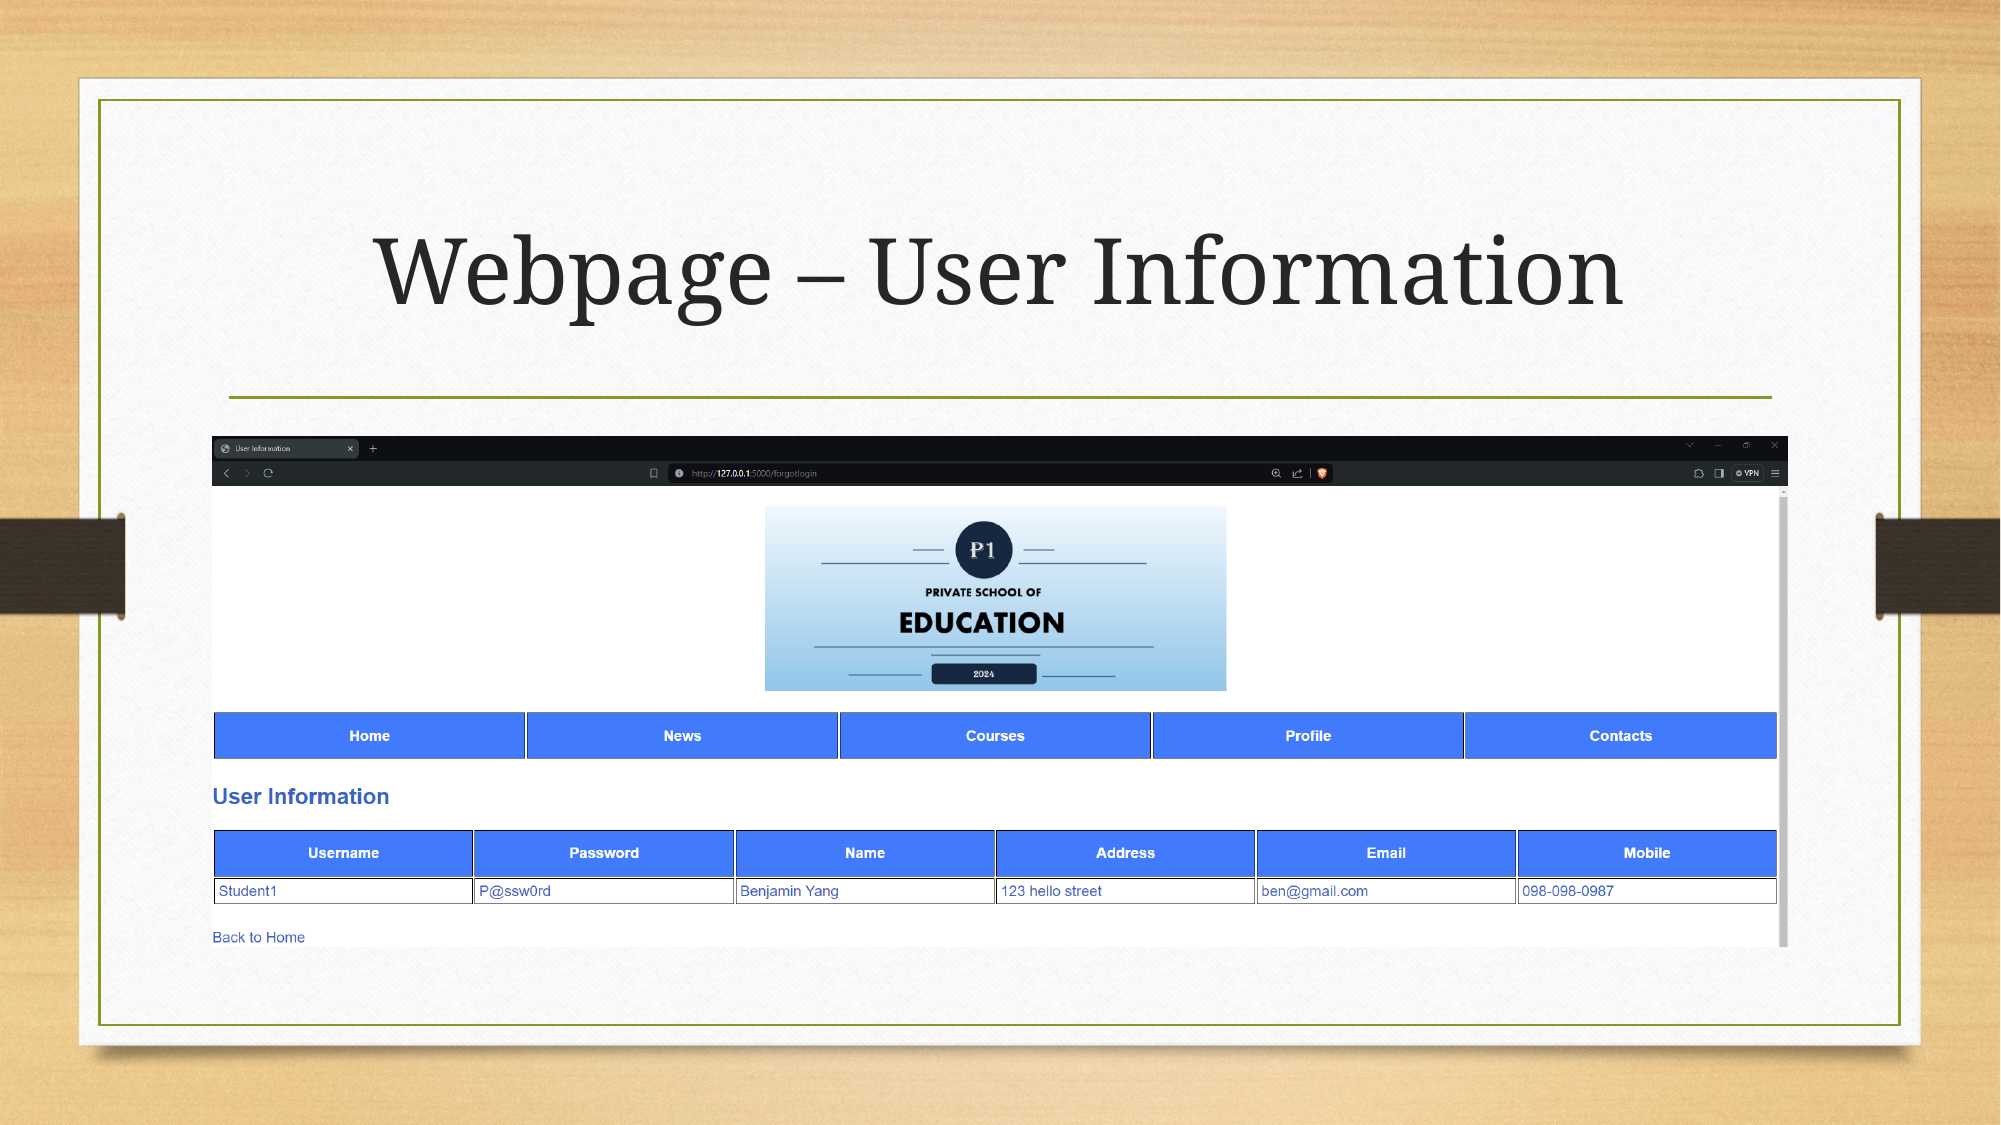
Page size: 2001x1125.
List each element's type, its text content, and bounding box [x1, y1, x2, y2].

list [212, 436, 1788, 947]
title Webpage – User Information [212, 161, 1788, 375]
picture [0, 0, 2001, 1125]
